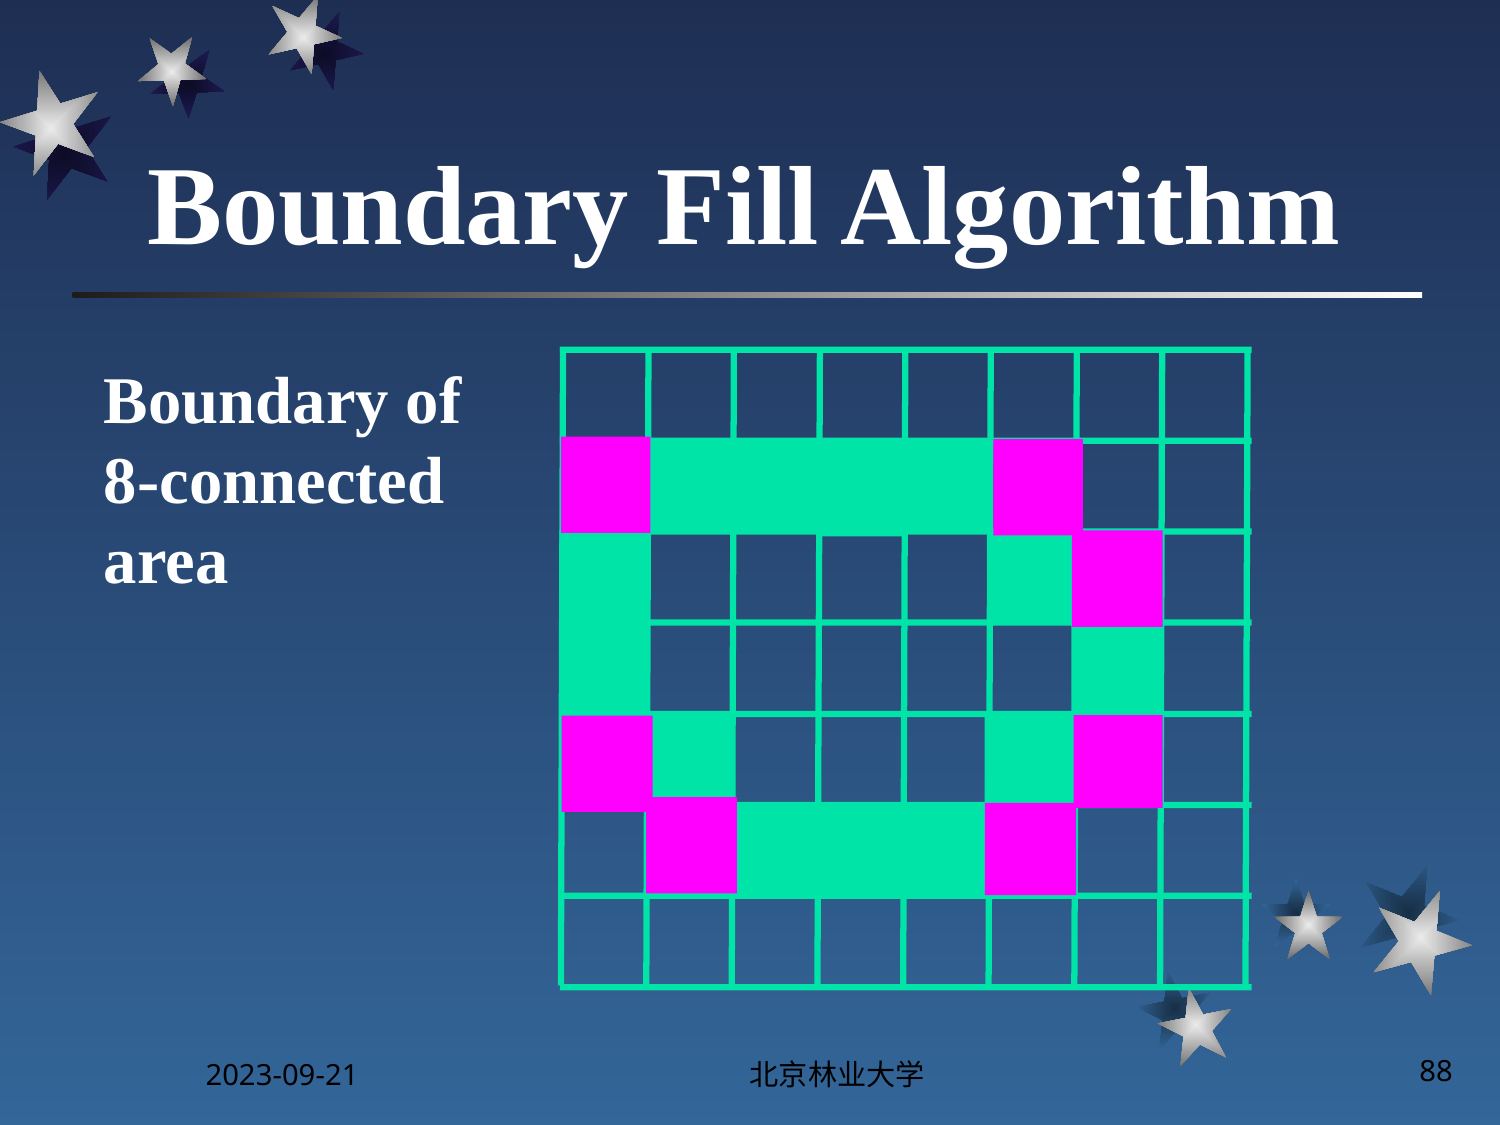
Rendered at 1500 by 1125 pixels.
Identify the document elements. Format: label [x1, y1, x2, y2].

text_box [736, 900, 814, 983]
text_box [822, 718, 900, 801]
text_box [737, 536, 815, 618]
text_box [823, 537, 901, 618]
text_box [562, 354, 650, 532]
text_box [908, 627, 986, 710]
text_box [822, 627, 900, 710]
text_box [994, 440, 1162, 626]
text_box [993, 627, 1071, 710]
text_box [1081, 354, 1158, 437]
text_box [650, 900, 728, 983]
text_box [1165, 627, 1243, 710]
text_box [907, 900, 985, 983]
text_box [89, 349, 523, 600]
text_box [985, 716, 1162, 895]
text_box [1164, 809, 1242, 892]
text_box [1165, 718, 1242, 801]
text_box [908, 718, 984, 801]
text_box [821, 900, 900, 983]
text_box [562, 716, 815, 893]
text_box [652, 354, 730, 437]
slide_number [190, 1024, 504, 1100]
text_box [824, 354, 901, 437]
text_box [565, 900, 643, 983]
text_box [737, 627, 815, 710]
footer [600, 1024, 1075, 1100]
text_box [651, 627, 729, 710]
text_box [738, 354, 816, 437]
text_box [1166, 354, 1243, 437]
text_box [992, 900, 1071, 983]
text_box [1165, 536, 1243, 618]
text_box [995, 354, 1073, 437]
text_box [909, 354, 987, 437]
text_box [908, 536, 986, 618]
title [132, 96, 1385, 275]
text_box [651, 536, 729, 618]
text_box [1164, 900, 1242, 983]
slide_number [1155, 1024, 1468, 1100]
text_box [1166, 445, 1243, 527]
text_box [1078, 900, 1156, 983]
